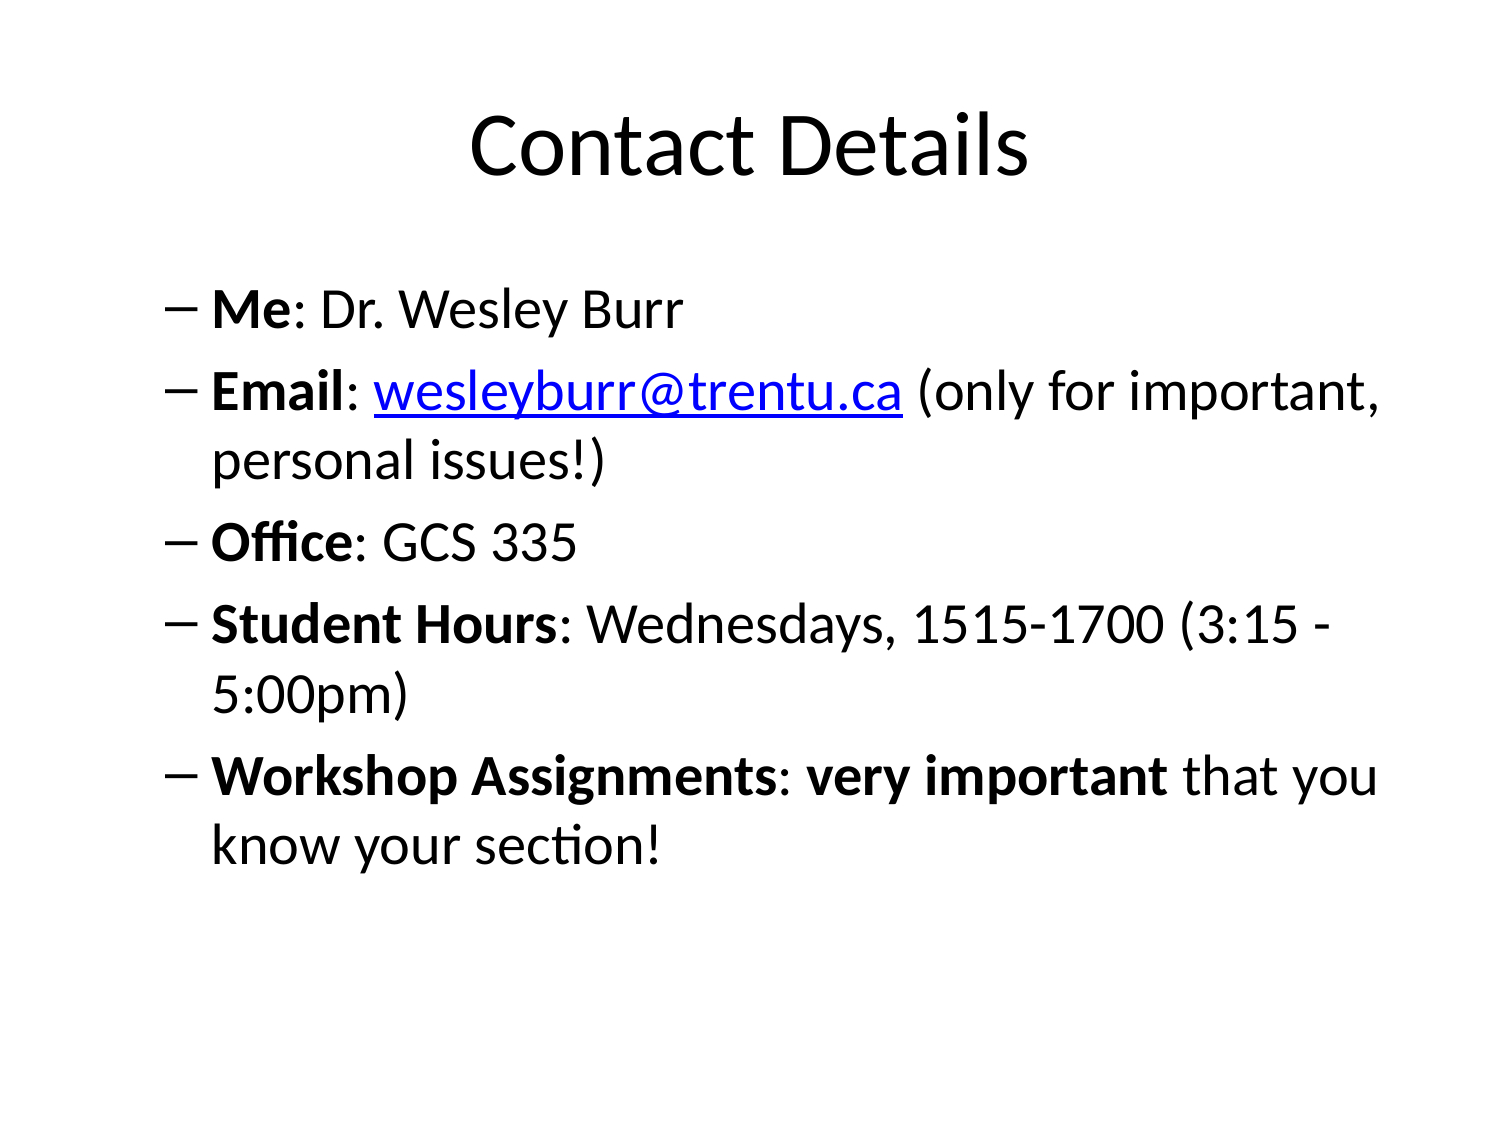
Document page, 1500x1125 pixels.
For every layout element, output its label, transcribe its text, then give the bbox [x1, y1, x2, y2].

list Me: Dr. Wesley Burr Email: wesleyburr@trentu.ca (only for important, personal issues!) Office: GCS 335 Student Hours: Wednesdays, 1515-1700 (3:15 - 5:00pm) Workshop Assignments: very important that you know your section! [75, 262, 1425, 1005]
title Contact Details [75, 45, 1425, 233]
